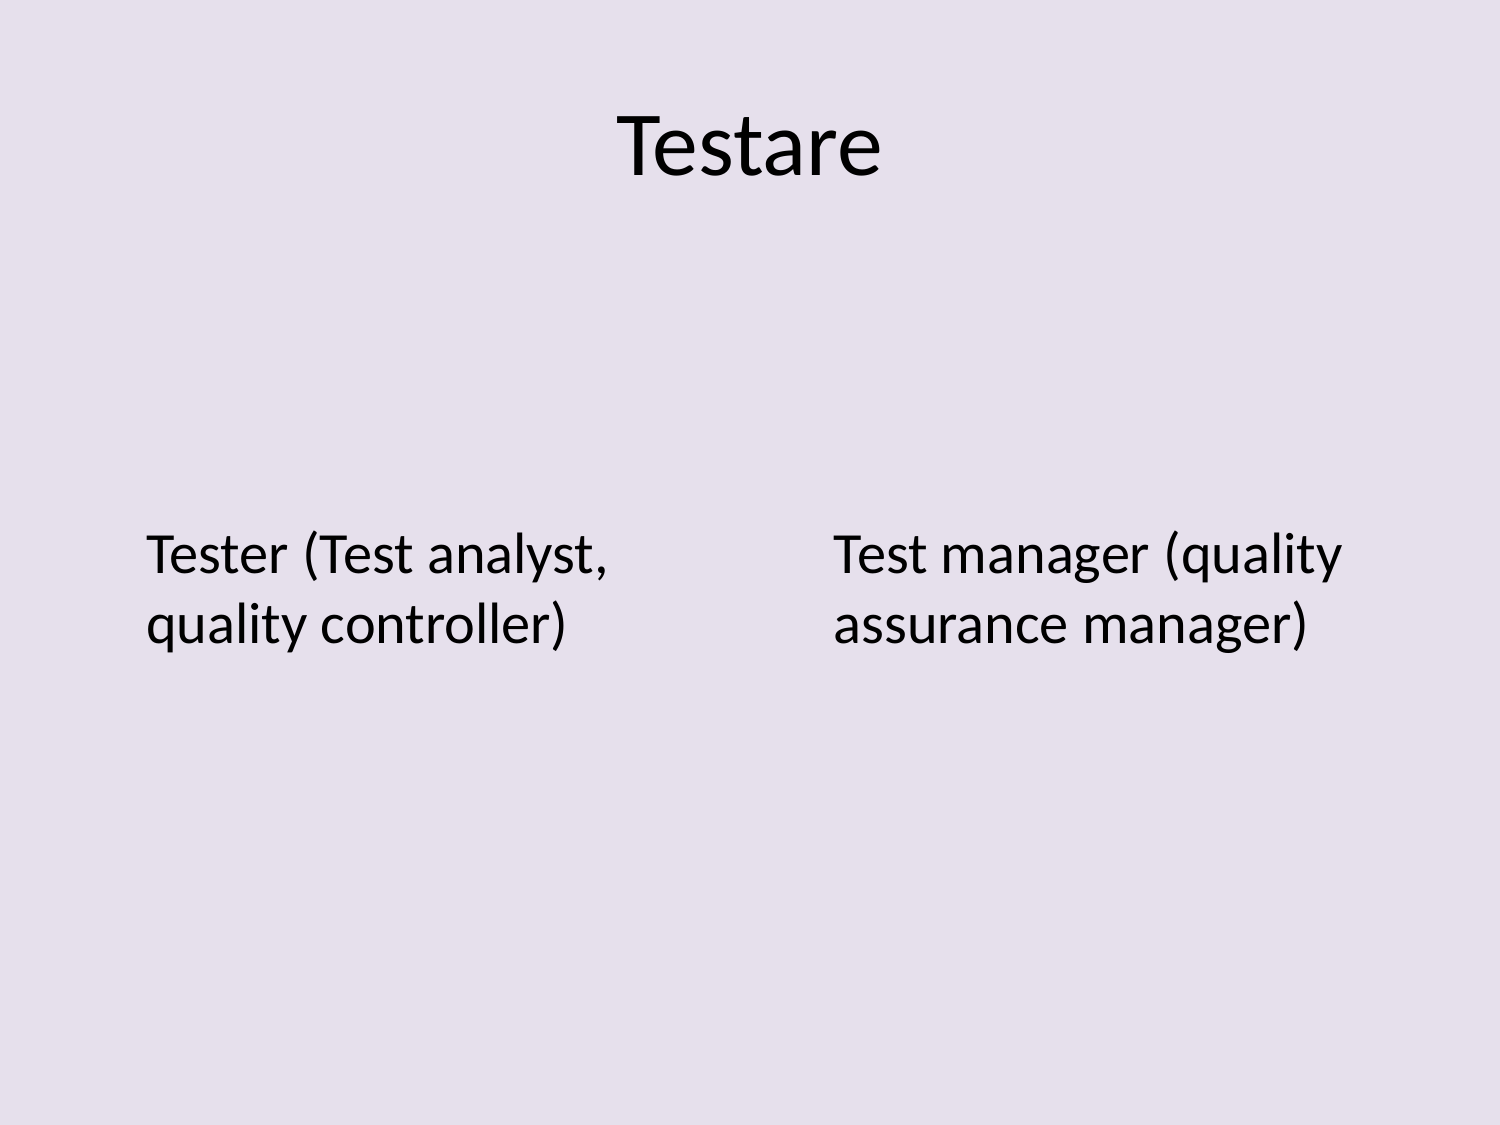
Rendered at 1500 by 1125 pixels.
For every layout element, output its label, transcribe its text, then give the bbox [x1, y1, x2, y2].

list Tester (Test analyst, quality controller) [75, 262, 738, 1005]
list Test manager (quality assurance manager) [762, 262, 1425, 1005]
title Testare [75, 45, 1425, 233]
